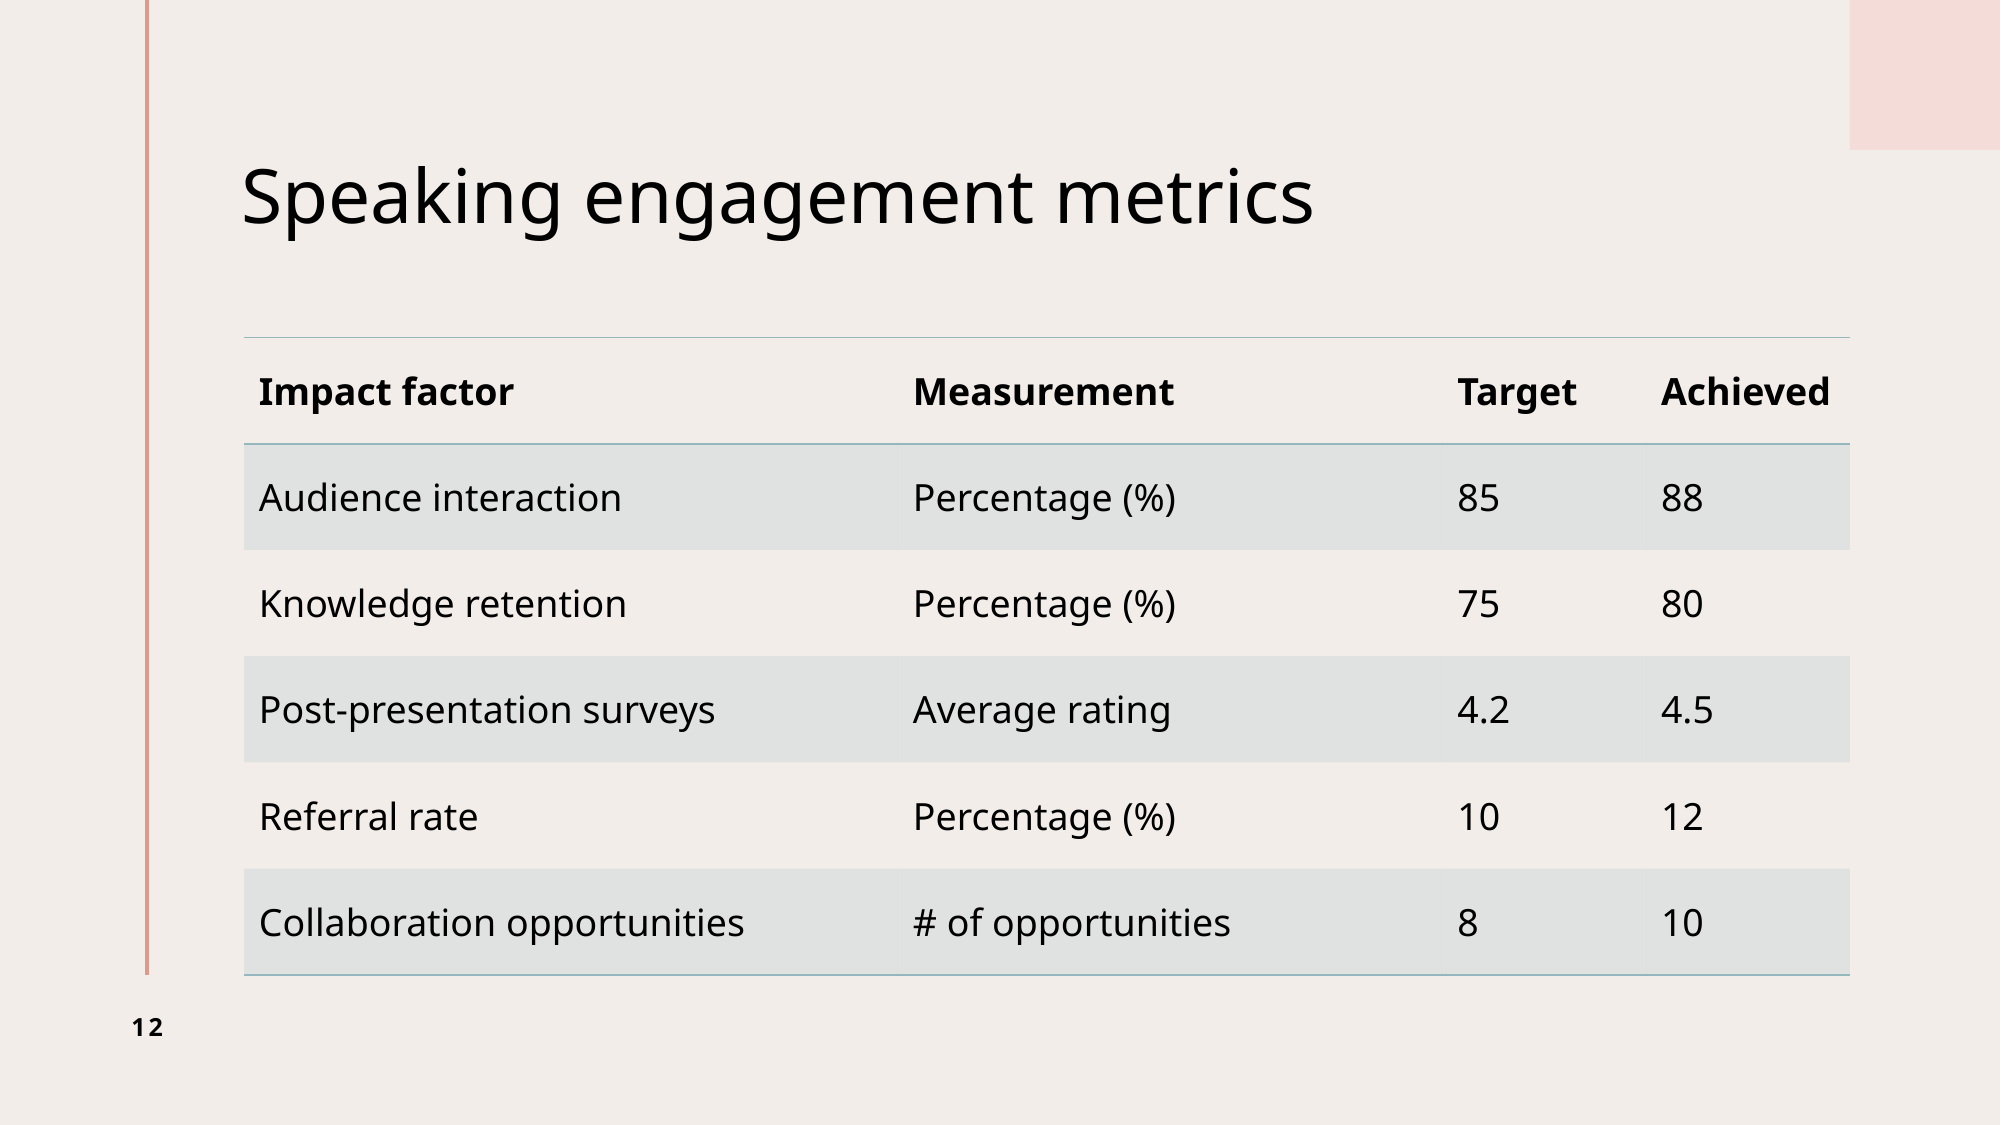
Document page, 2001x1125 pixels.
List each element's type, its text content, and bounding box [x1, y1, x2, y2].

table_cell # of opportunities [898, 869, 1442, 974]
table_cell 85 [1442, 445, 1646, 550]
table_header Measurement [898, 338, 1442, 443]
table_cell 8 [1442, 869, 1646, 974]
table_cell Audience interaction [244, 445, 898, 550]
table_cell Percentage (%) [898, 445, 1442, 550]
table_cell 88 [1646, 445, 1850, 550]
table_cell 75 [1442, 550, 1646, 656]
table_cell Referral rate [244, 762, 898, 869]
table_cell 4.5 [1646, 656, 1850, 762]
table_cell 4.2 [1442, 656, 1646, 762]
table_cell 10 [1646, 869, 1850, 974]
table_cell Post-presentation surveys [244, 656, 898, 762]
table_cell Collaboration opportunities [244, 869, 898, 974]
table_cell 80 [1646, 550, 1850, 656]
slide_number 12 [67, 975, 227, 1082]
table_cell Average rating [898, 656, 1442, 762]
table_header Achieved [1646, 338, 1850, 443]
table_cell Percentage (%) [898, 550, 1442, 656]
title Speaking engagement metrics [240, 82, 1850, 317]
table_header Impact factor [244, 338, 898, 443]
table_cell 12 [1646, 762, 1850, 869]
table_header Target [1442, 338, 1646, 443]
table_cell Knowledge retention [244, 550, 898, 656]
table_cell Percentage (%) [898, 762, 1442, 869]
table_cell 10 [1442, 762, 1646, 869]
